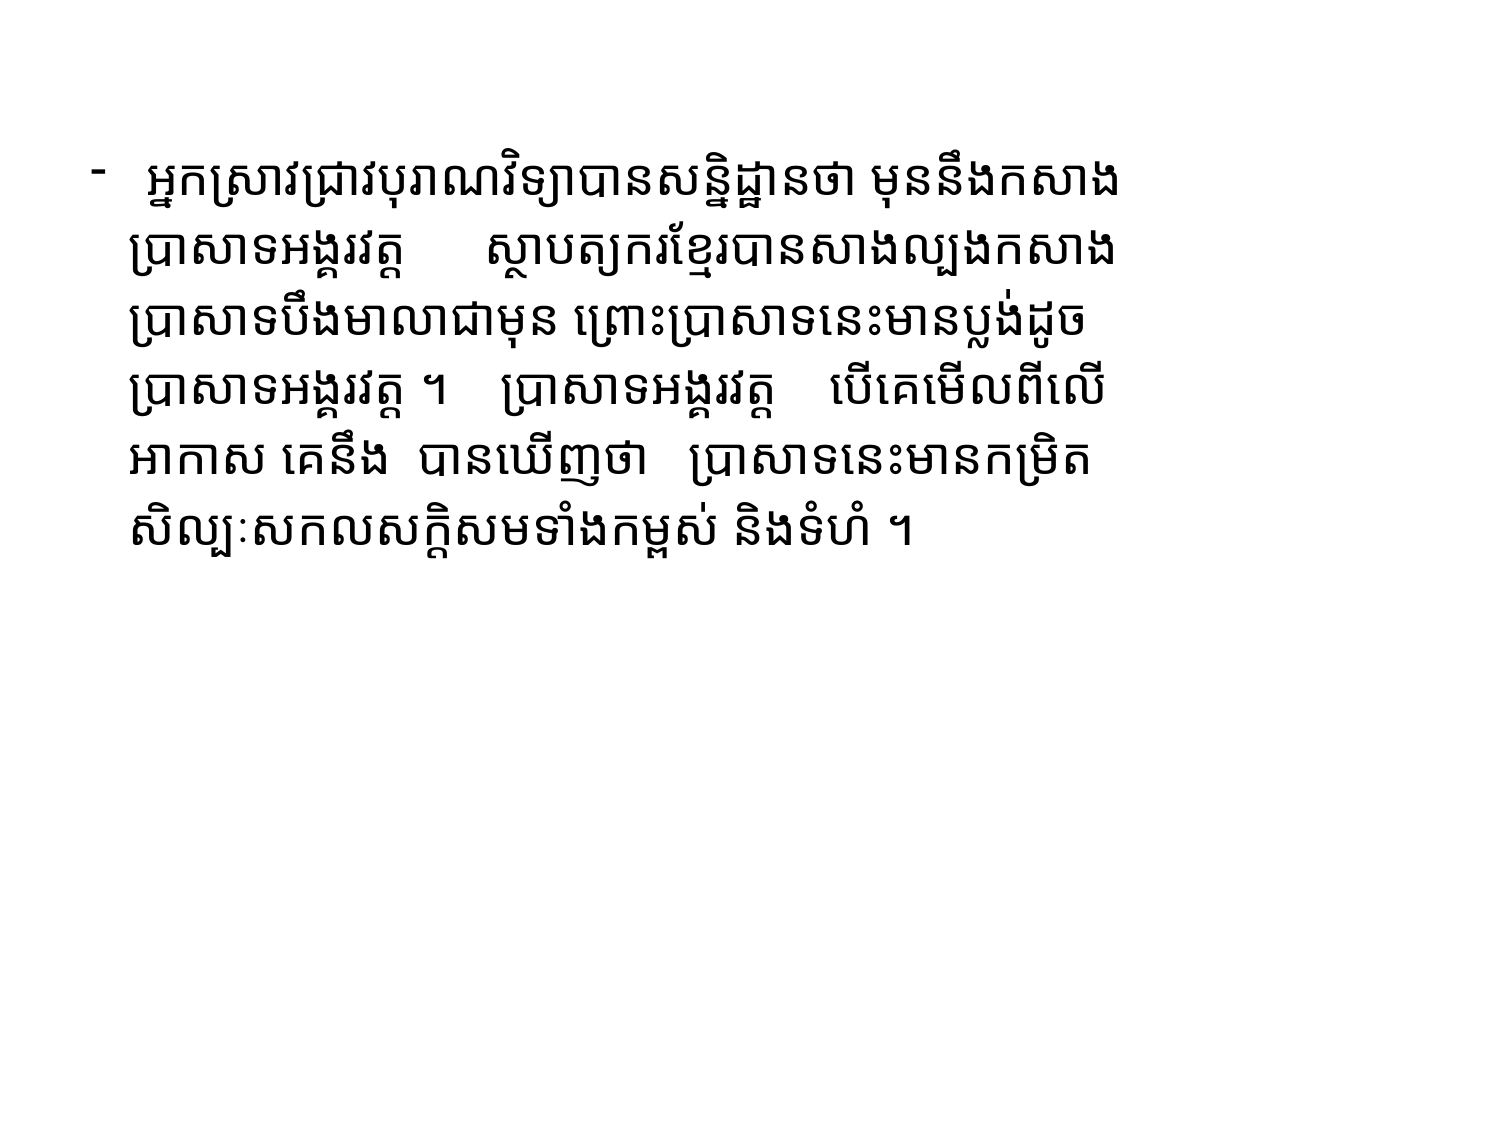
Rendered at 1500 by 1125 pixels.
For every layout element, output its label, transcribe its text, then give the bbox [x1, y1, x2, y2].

list អ្នកស្រាវជ្រាវបុរាណវិទ្យាបានសន្និដ្ឋានថា មុននឹងកសាង ប្រាសាទអង្គរវត្ត ស្ថាបត្យករខ្មែរបានសាងល្បងកសាង ប្រាសាទបឹងមាលាជាមុន ព្រោះប្រាសាទនេះមានប្លង់ដូច ប្រាសាទអង្គរវត្ត ។ ប្រាសាទអង្គរវត្ត បើគេមើលពីលើ អាកាស គេនឹង បានឃើញថា ប្រាសាទនេះមានកម្រិត សិល្បៈសកលសក្តិសមទាំងកម្ពស់ និងទំហំ ។ [75, 137, 1425, 1005]
